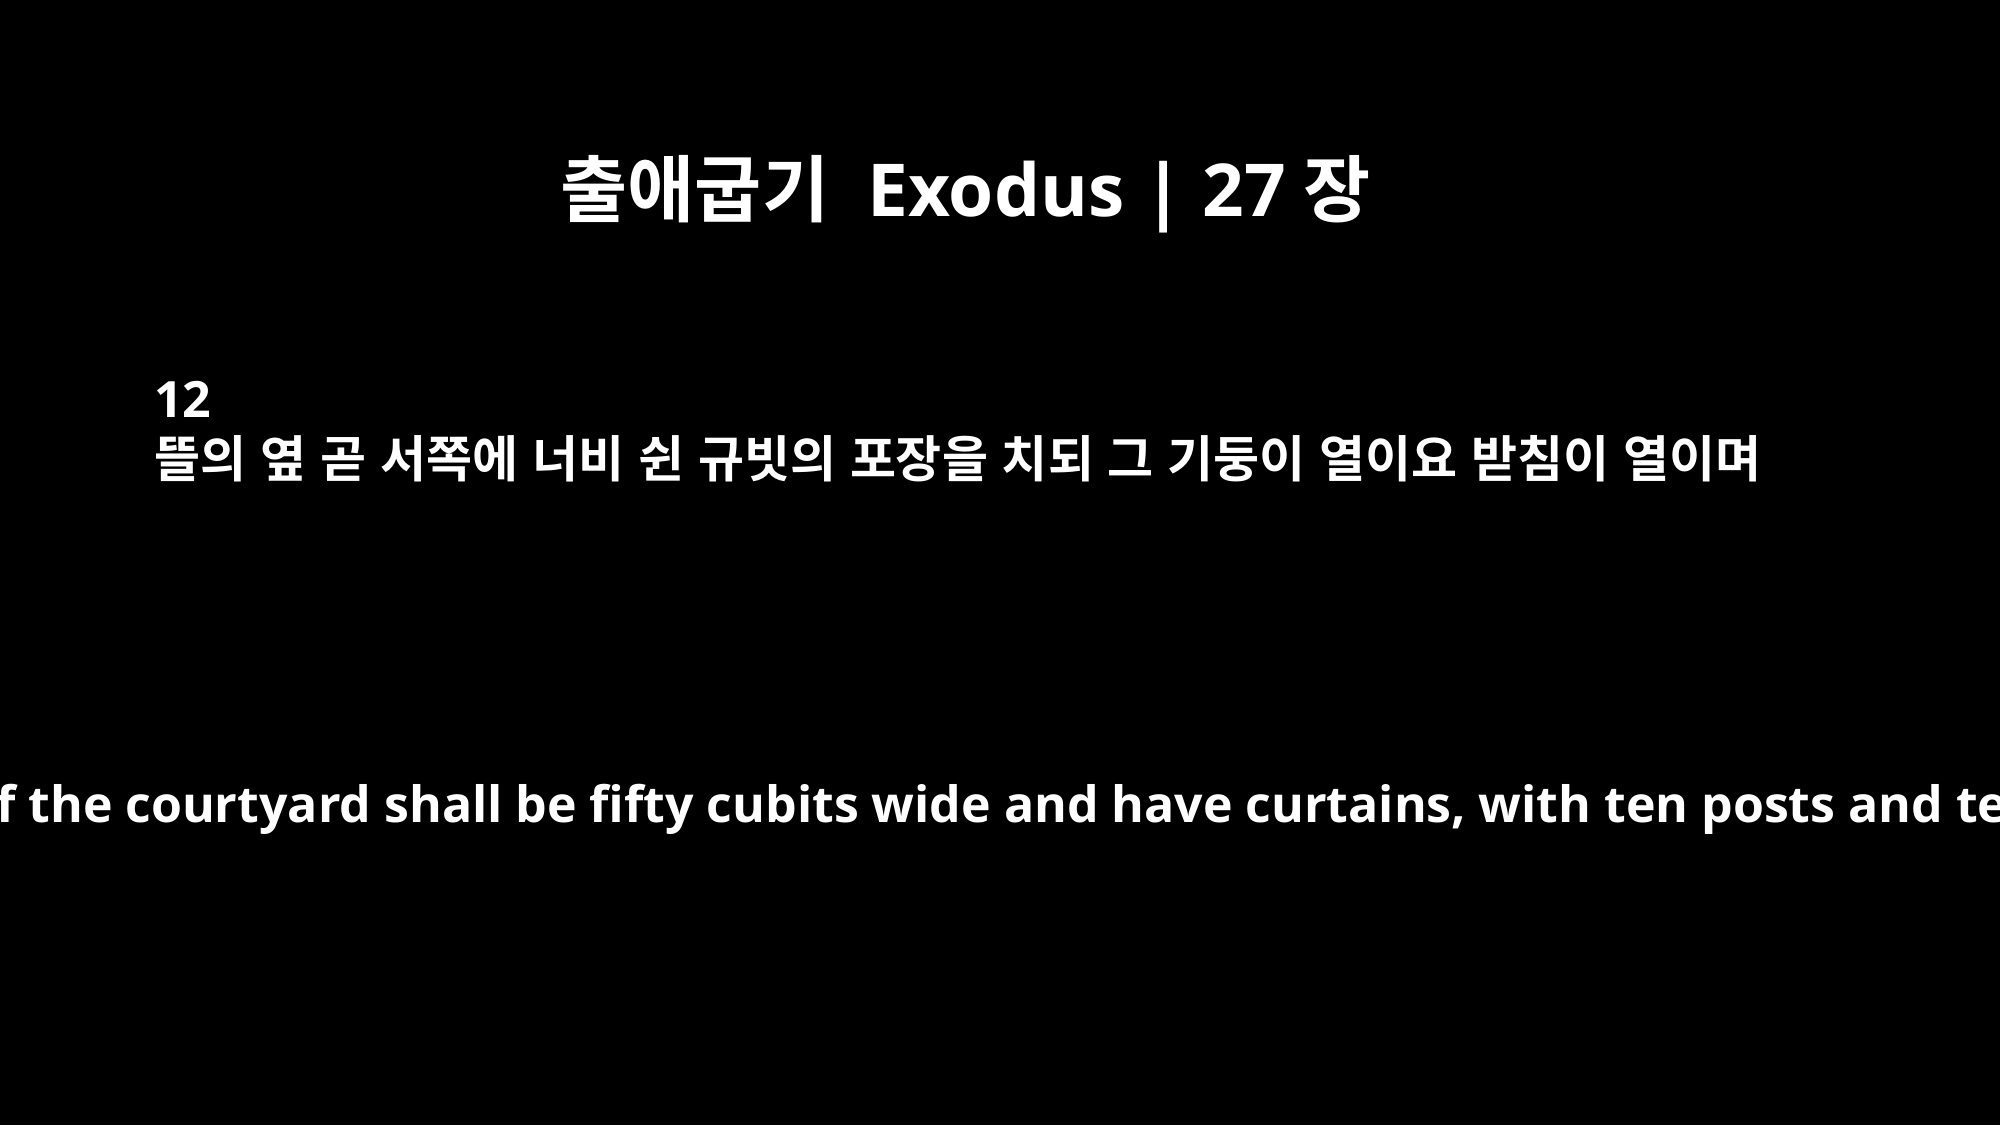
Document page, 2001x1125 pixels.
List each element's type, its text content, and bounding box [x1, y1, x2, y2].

text_box 출애굽기 Exodus | 27장 [545, 136, 1387, 239]
text_box "The west end of the courtyard shall be fifty cubits wide and have curtains, with ten posts and ten bases. [0, 764, 2000, 840]
text_box 12 뜰의 옆 곧 서쪽에 너비 쉰 규빗의 포장을 치되 그 기둥이 열이요 받침이 열이며 [139, 359, 1778, 495]
